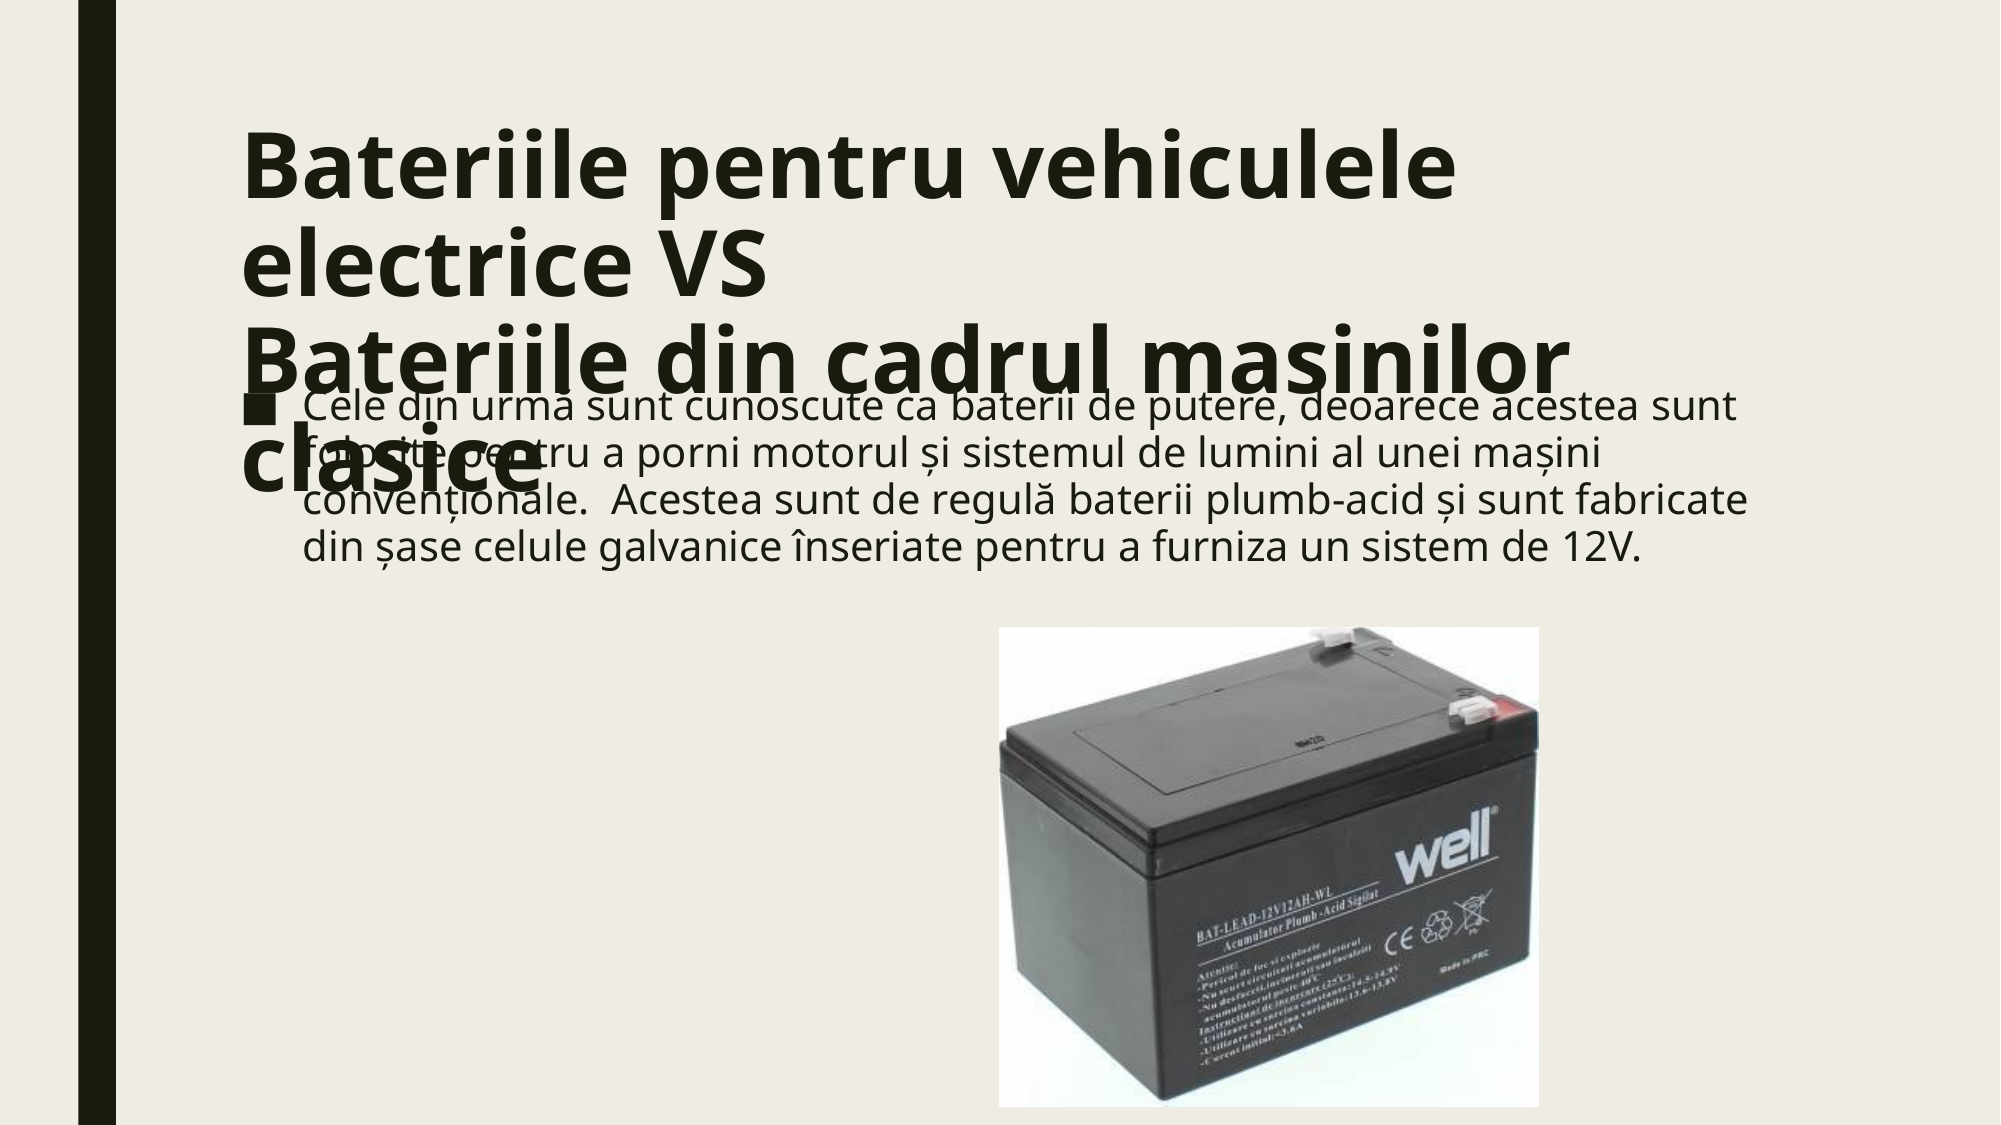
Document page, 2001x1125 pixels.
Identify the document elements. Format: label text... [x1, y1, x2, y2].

picture [999, 627, 1539, 1107]
title Bateriile pentru vehiculele electrice VS Bateriile din cadrul masinilor clasice [225, 112, 1800, 357]
list Cele din urmă sunt cunoscute ca baterii de putere, deoarece acestea sunt folosite pentru a porni motorul și sistemul de lumini al unei mașini convenționale. Acestea sunt de regulă baterii plumb-acid și sunt fabricate din șase celule galvanice înseriate pentru a furniza un sistem de 12V. [225, 375, 1800, 963]
